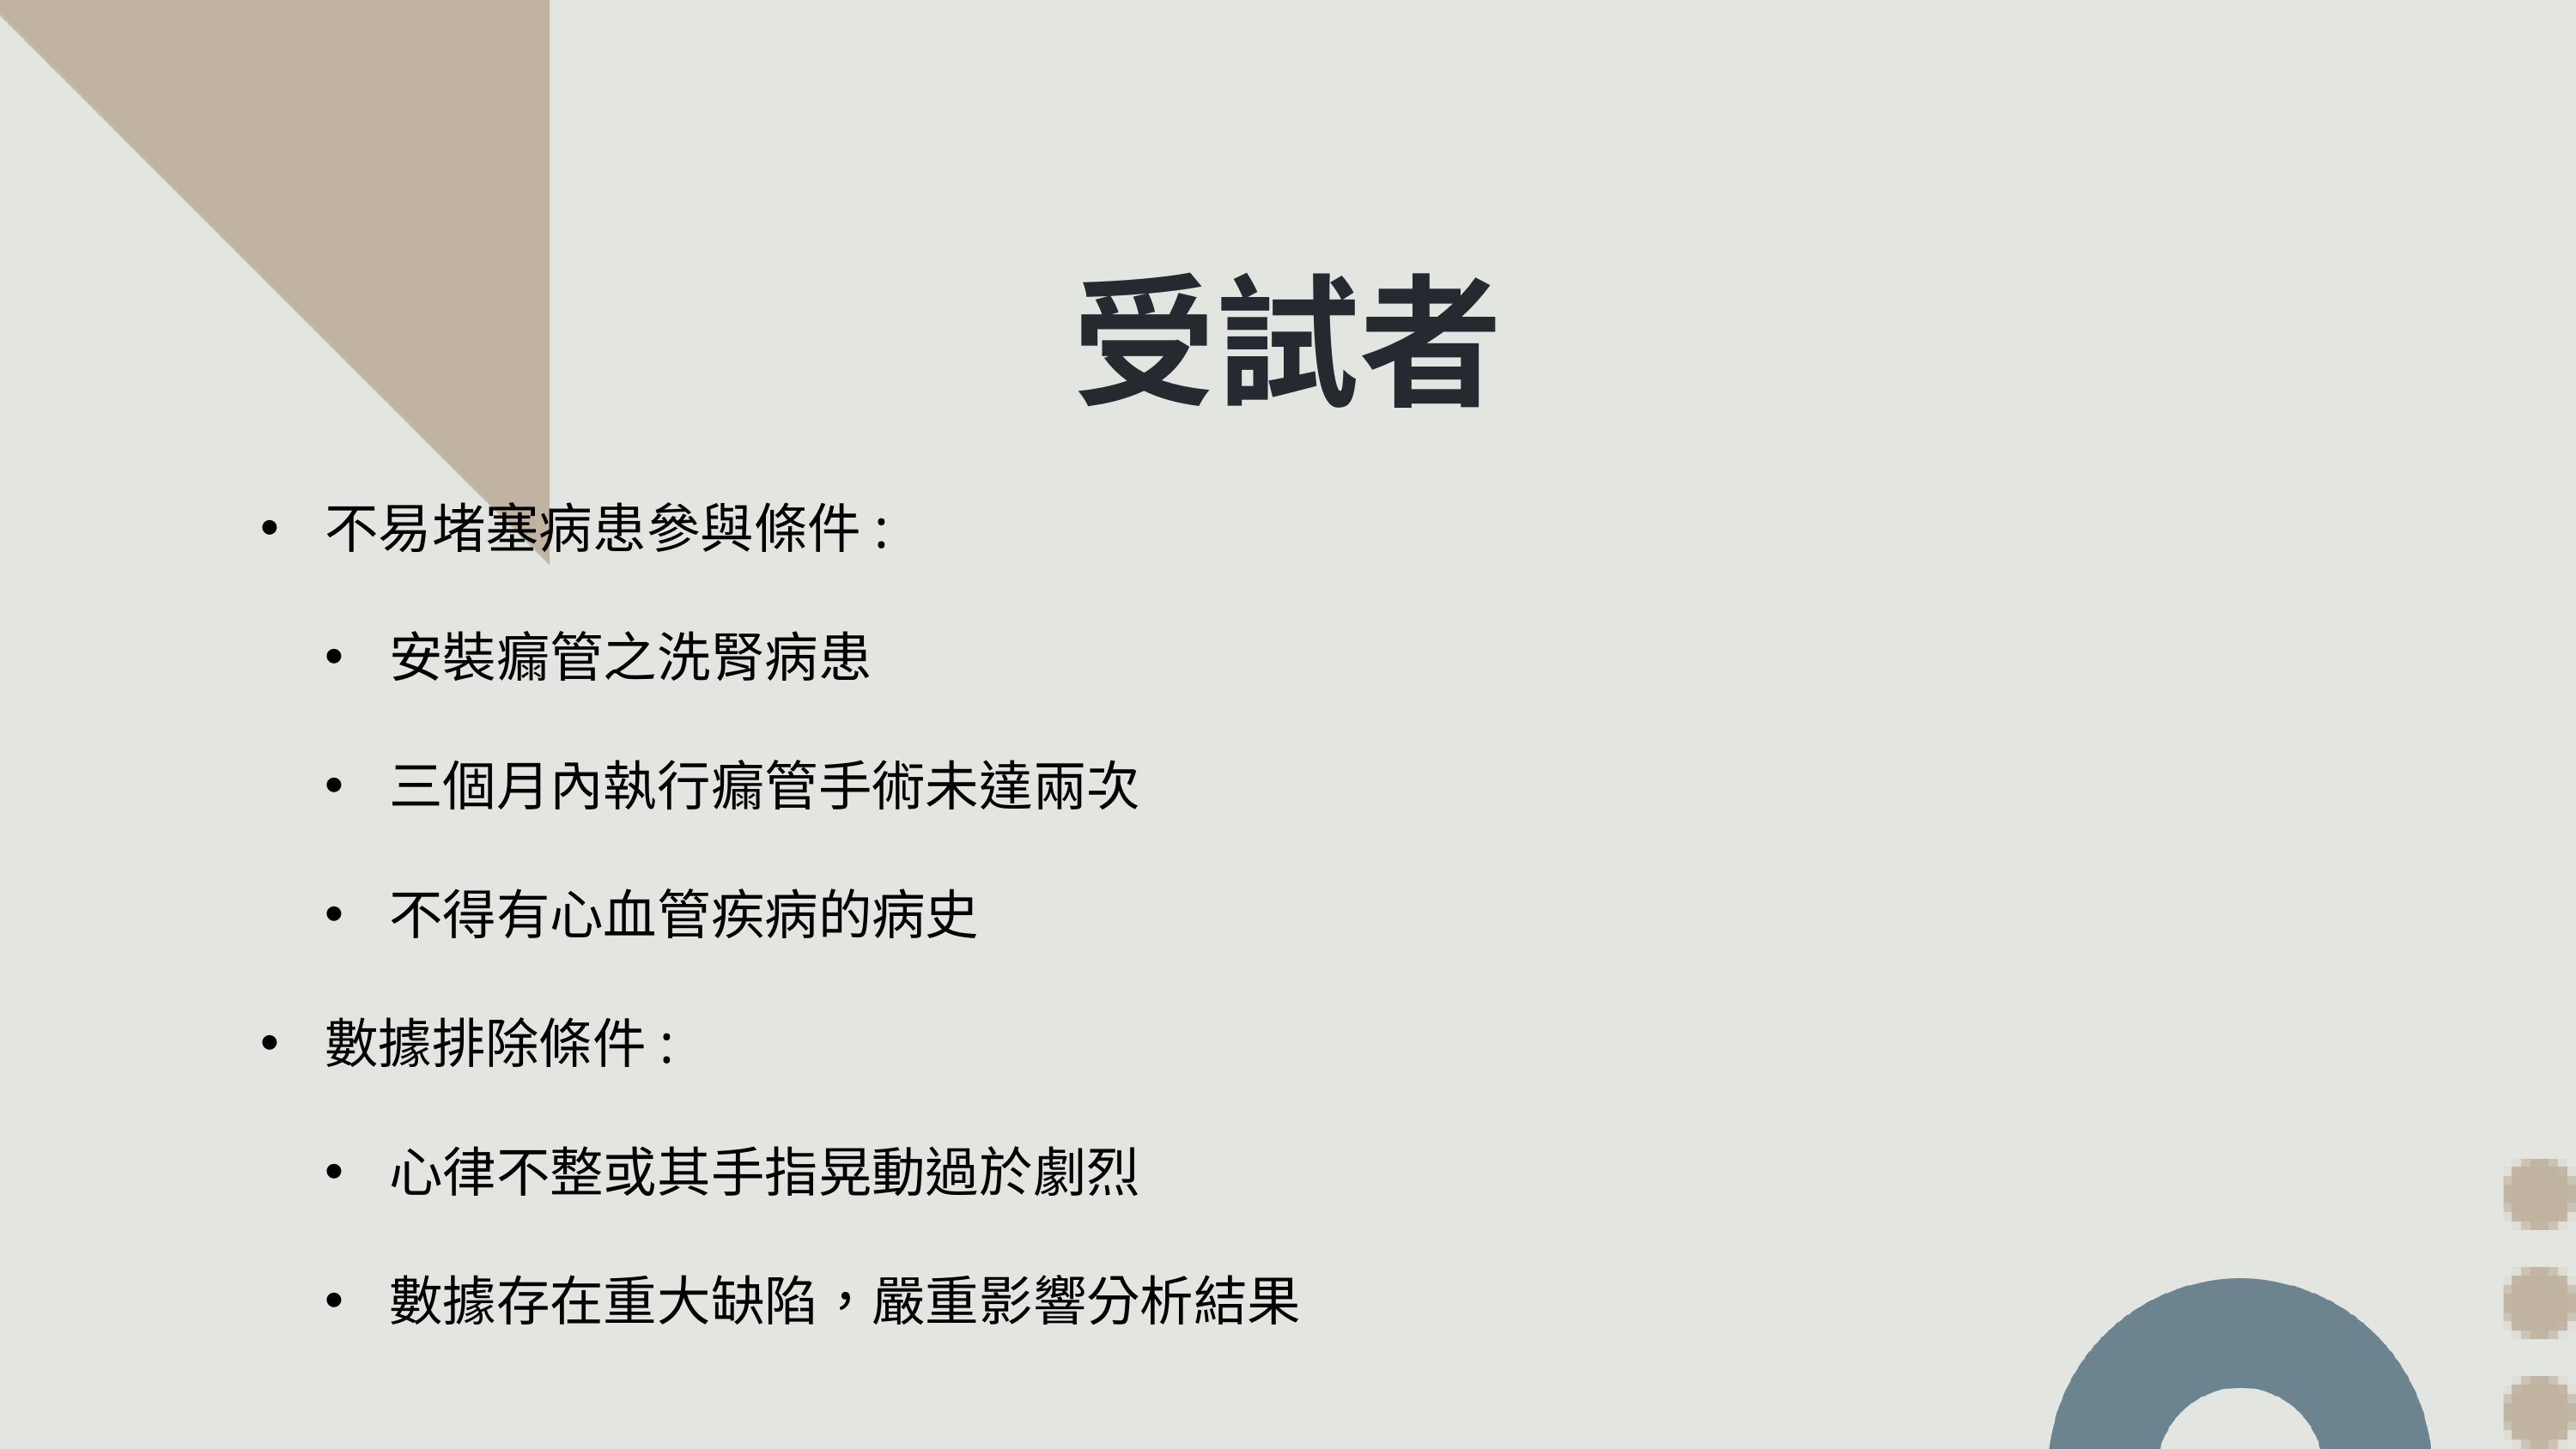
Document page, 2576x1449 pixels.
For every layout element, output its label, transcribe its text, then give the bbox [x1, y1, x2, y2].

text_box [2503, 1159, 2576, 1449]
text_box [2048, 1278, 2432, 1449]
text_box [0, 0, 550, 565]
text_box 受試者 [550, 294, 2154, 424]
text_box 不易堵塞病患參與條件: 安裝瘺管之洗腎病患 三個月內執行瘺管手術未達兩次 不得有心血管疾病的病史 數據排除條件: 心律不整或其手指晃動過於劇烈 數據存在重大缺陷，嚴重影響分析結果 [260, 430, 2295, 1331]
